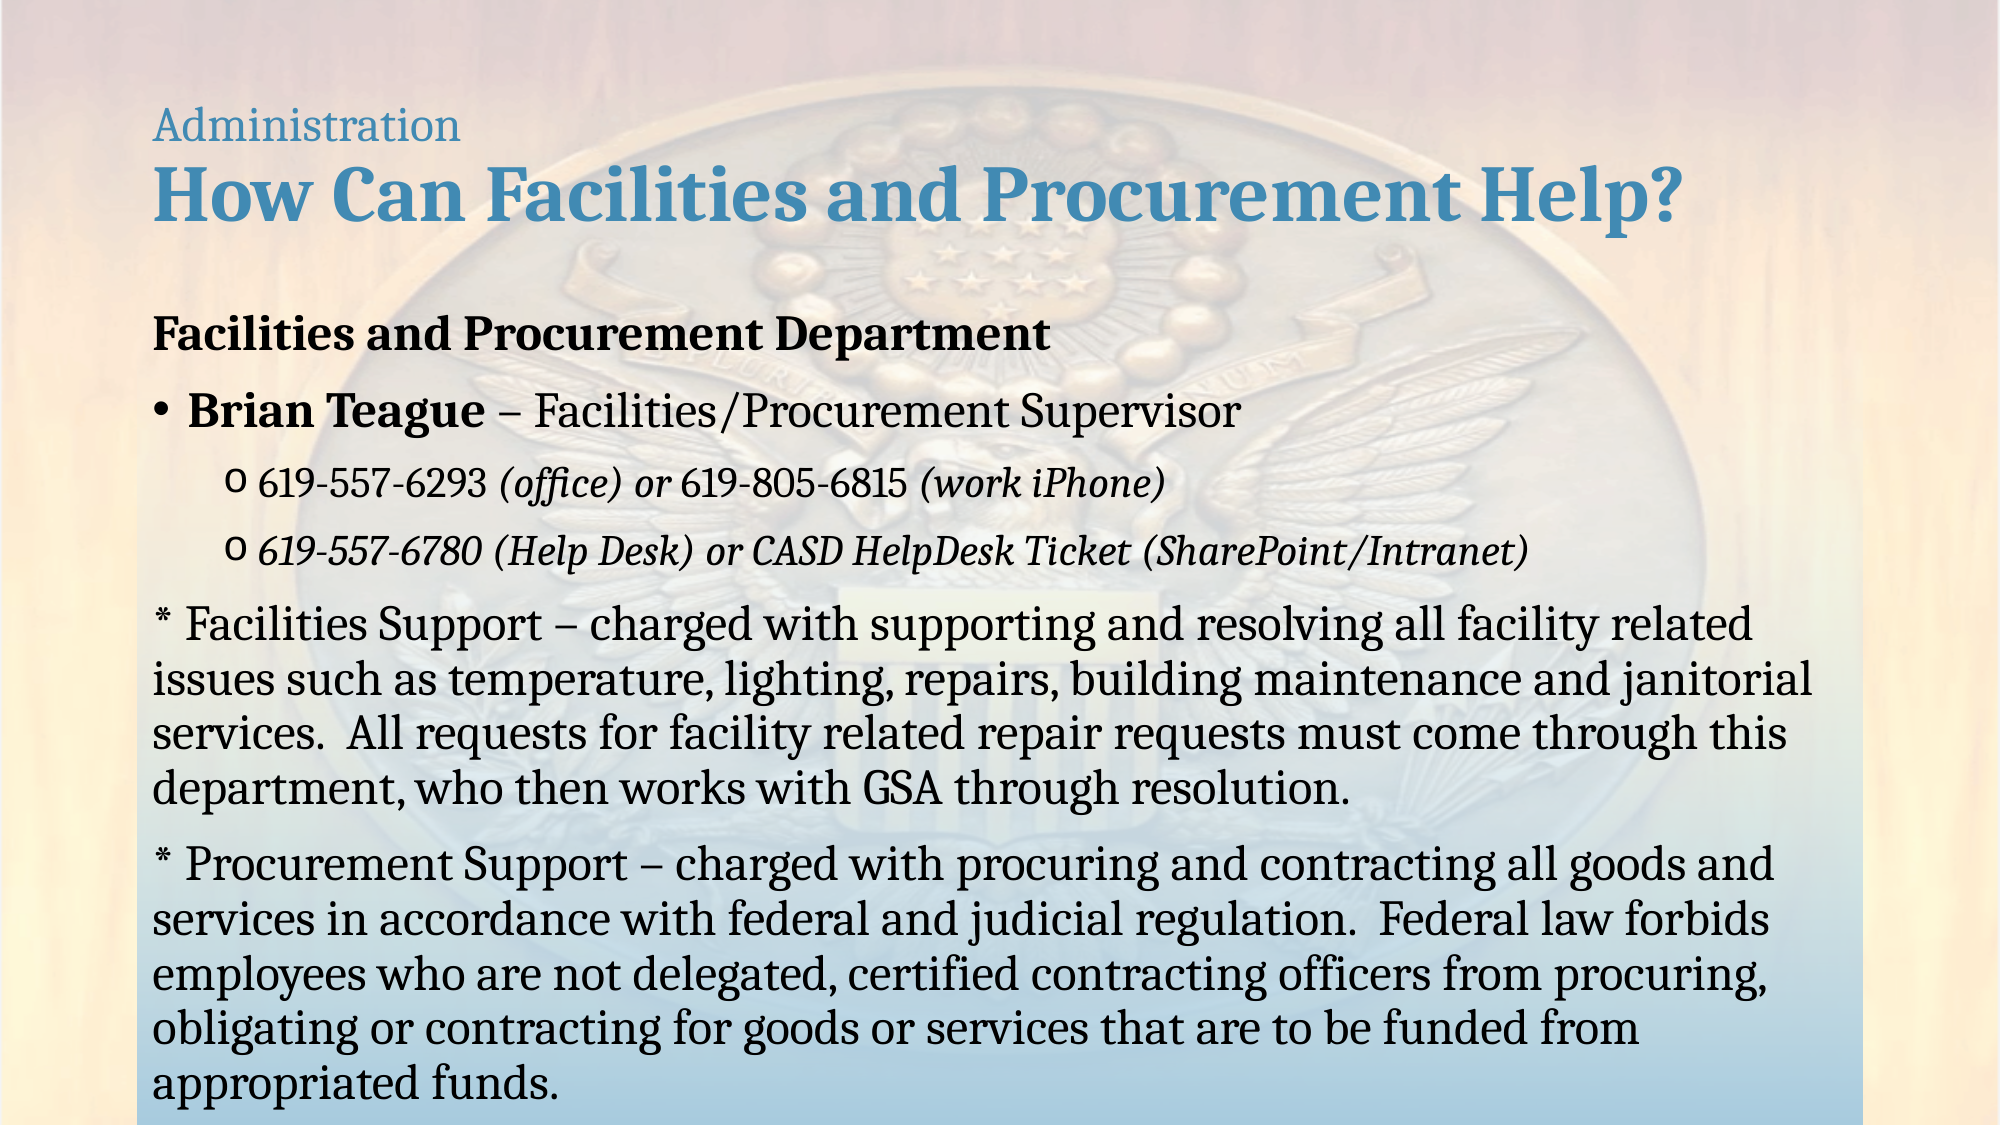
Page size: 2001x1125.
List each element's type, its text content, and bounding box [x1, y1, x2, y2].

list Facilities and Procurement Department Brian Teague – Facilities/Procurement Supervisor 619-557-6293 (office) or 619-805-6815 (work iPhone) 619-557-6780 (Help Desk) or CASD HelpDesk Ticket (SharePoint/Intranet) * Facilities Support – charged with supporting and resolving all facility related issues such as temperature, lighting, repairs, building maintenance and janitorial services. All requests for facility related repair requests must come through this department, who then works with GSA through resolution. * Procurement Support – charged with procuring and contracting all goods and services in accordance with federal and judicial regulation. Federal law forbids employees who are not delegated, certified contracting officers from procuring, obligating or contracting for goods or services that are to be funded from appropriated funds. [137, 299, 1863, 1125]
title Administration How Can Facilities and Procurement Help? [137, 59, 1863, 278]
